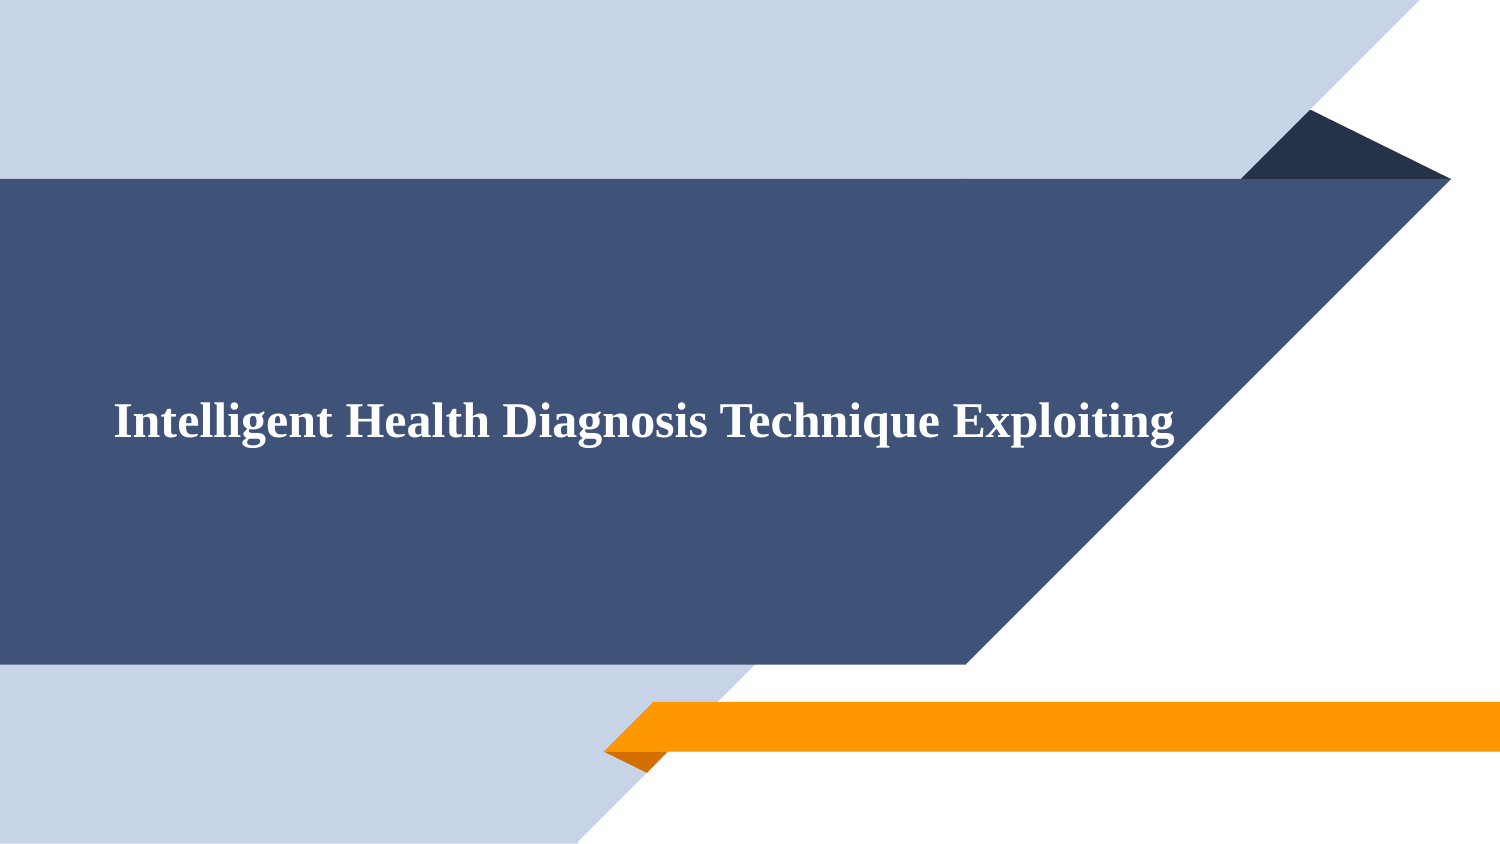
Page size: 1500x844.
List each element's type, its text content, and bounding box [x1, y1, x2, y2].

title Intelligent Health Diagnosis Technique Exploiting [25, 222, 1264, 613]
